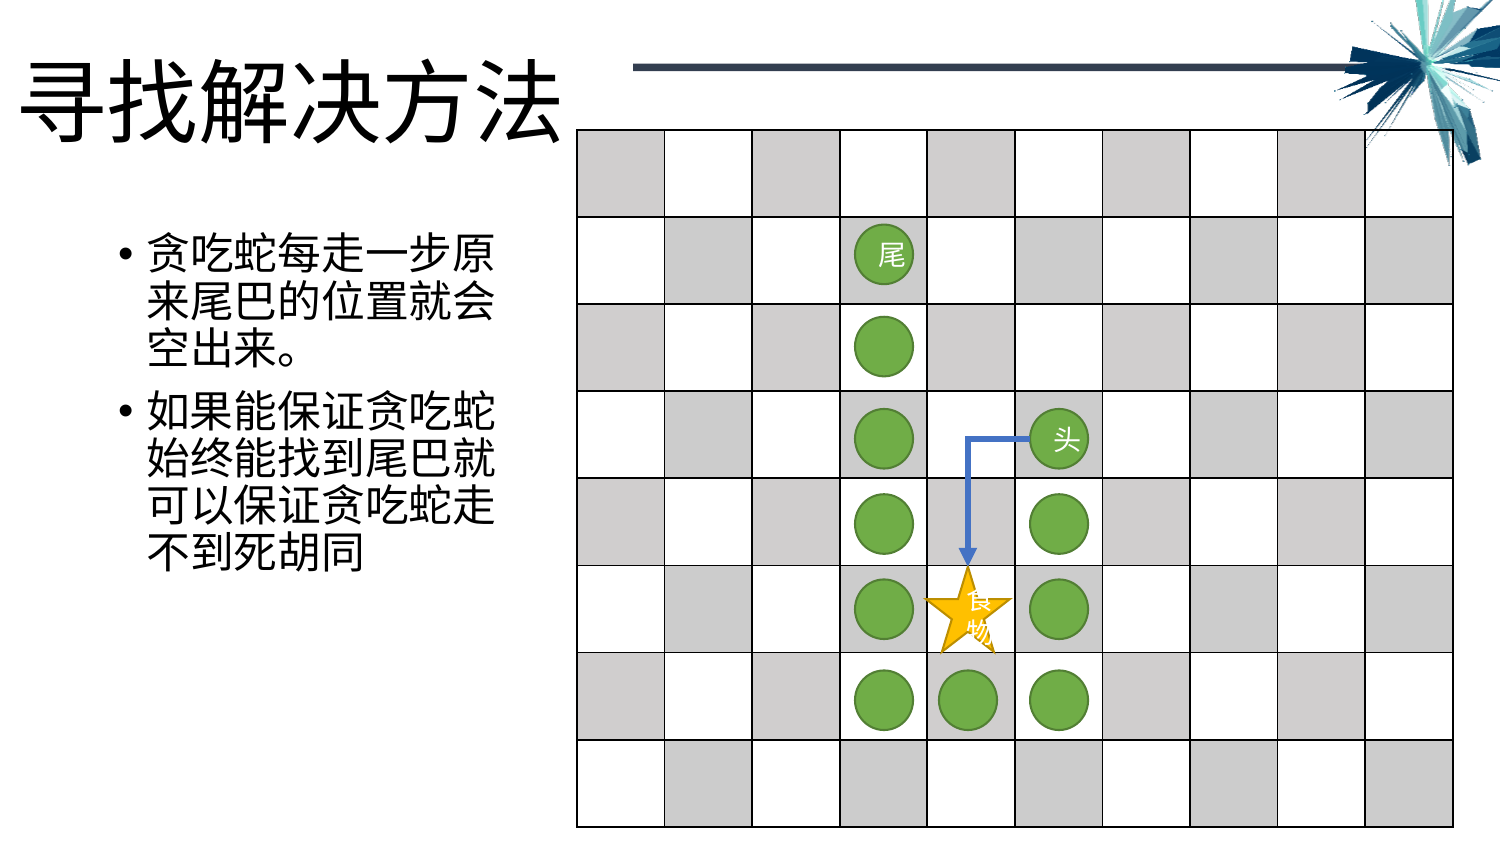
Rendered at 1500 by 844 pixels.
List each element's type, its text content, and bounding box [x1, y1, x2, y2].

list 贪吃蛇每走一步原来尾巴的位置就会空出来。 如果能保证贪吃蛇始终能找到尾巴就可以保证贪吃蛇走不到死胡同 [103, 224, 521, 760]
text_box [967, 438, 1031, 567]
text_box 头 [1029, 407, 1090, 470]
text_box [1031, 493, 1090, 555]
text_box 食物 [922, 566, 1013, 655]
picture [1334, 0, 1500, 166]
text_box [853, 315, 915, 378]
title 寻找解决方法 [0, 0, 597, 214]
text_box [853, 407, 915, 470]
text_box [1029, 669, 1090, 732]
text_box [937, 669, 999, 732]
text_box [853, 578, 915, 641]
text_box [853, 493, 915, 555]
picture [1366, 131, 1452, 166]
text_box [853, 669, 915, 732]
text_box 尾 [853, 223, 915, 286]
text_box [1029, 578, 1090, 641]
